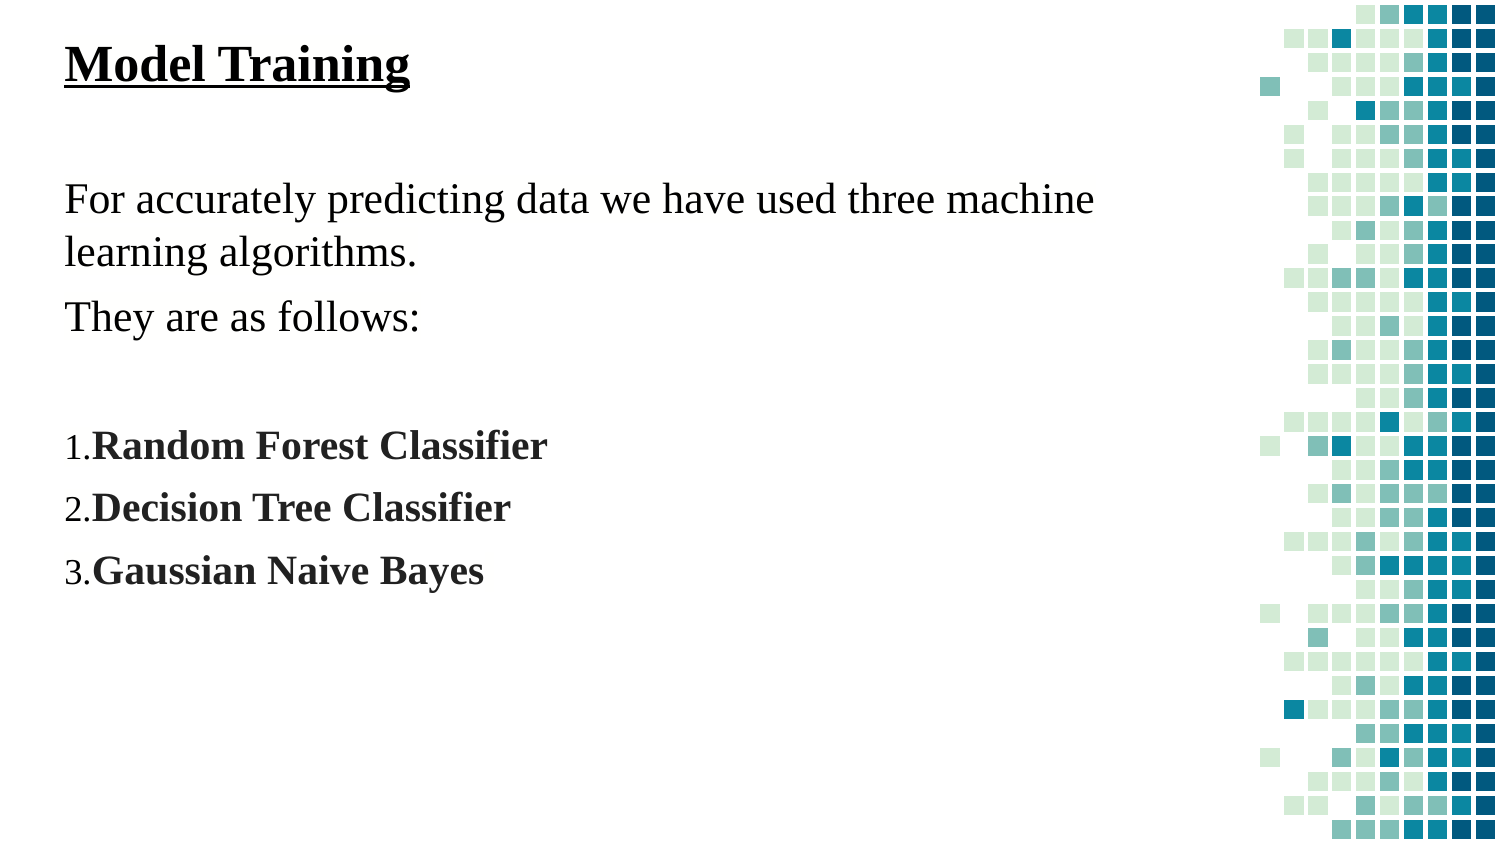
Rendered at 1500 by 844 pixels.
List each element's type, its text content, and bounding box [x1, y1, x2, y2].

list Model Training For accurately predicting data we have used three machine learning algorithms. They are as follows: 1.Random Forest Classifier 2.Decision Tree Classifier 3.Gaussian Naive Bayes [49, 14, 1250, 815]
